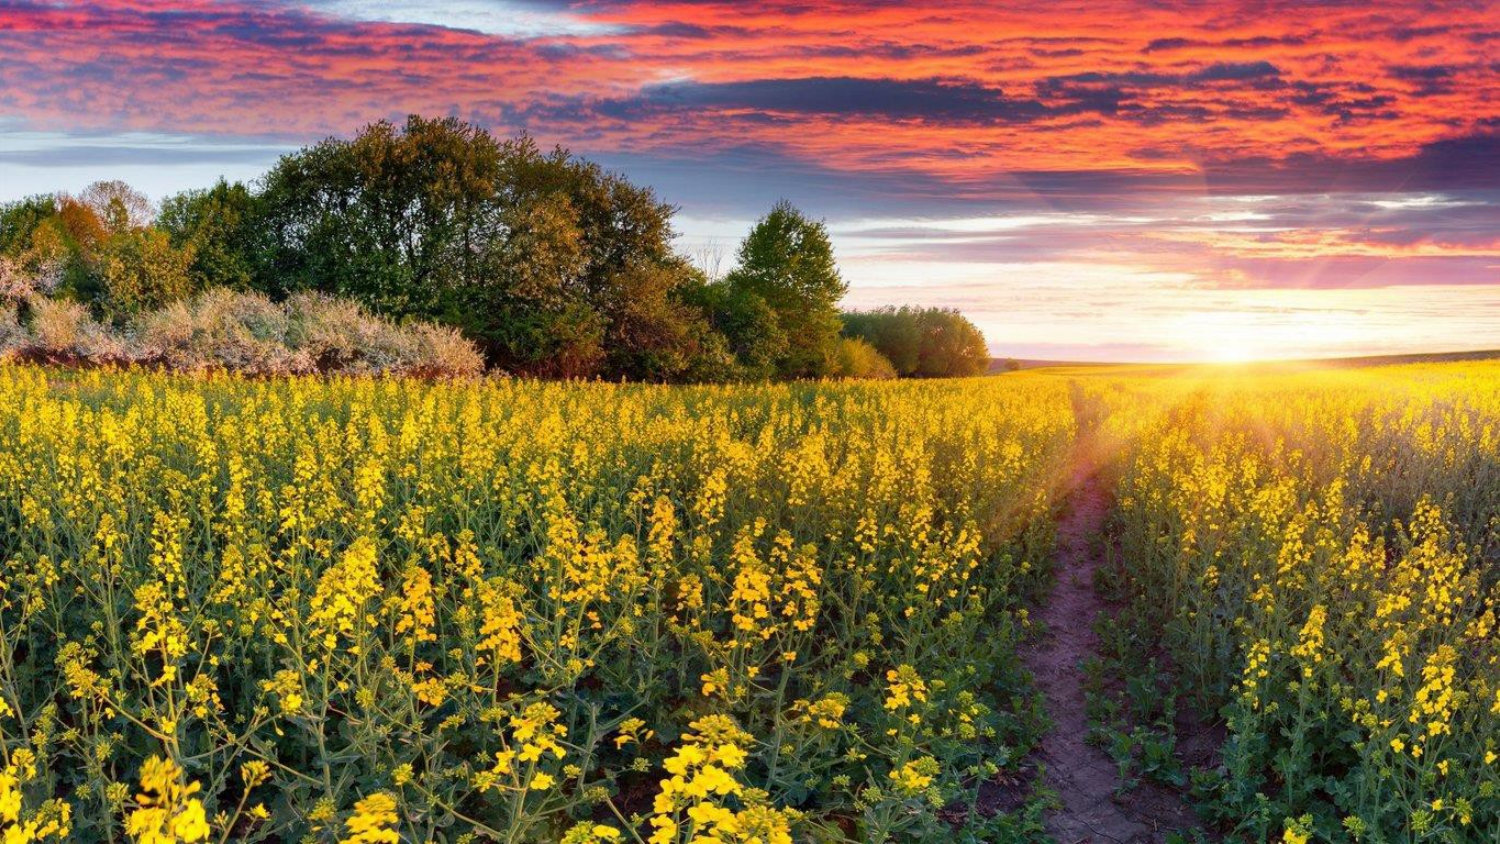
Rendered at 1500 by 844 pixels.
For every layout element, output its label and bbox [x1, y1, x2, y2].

text_box [0, 0, 1500, 844]
